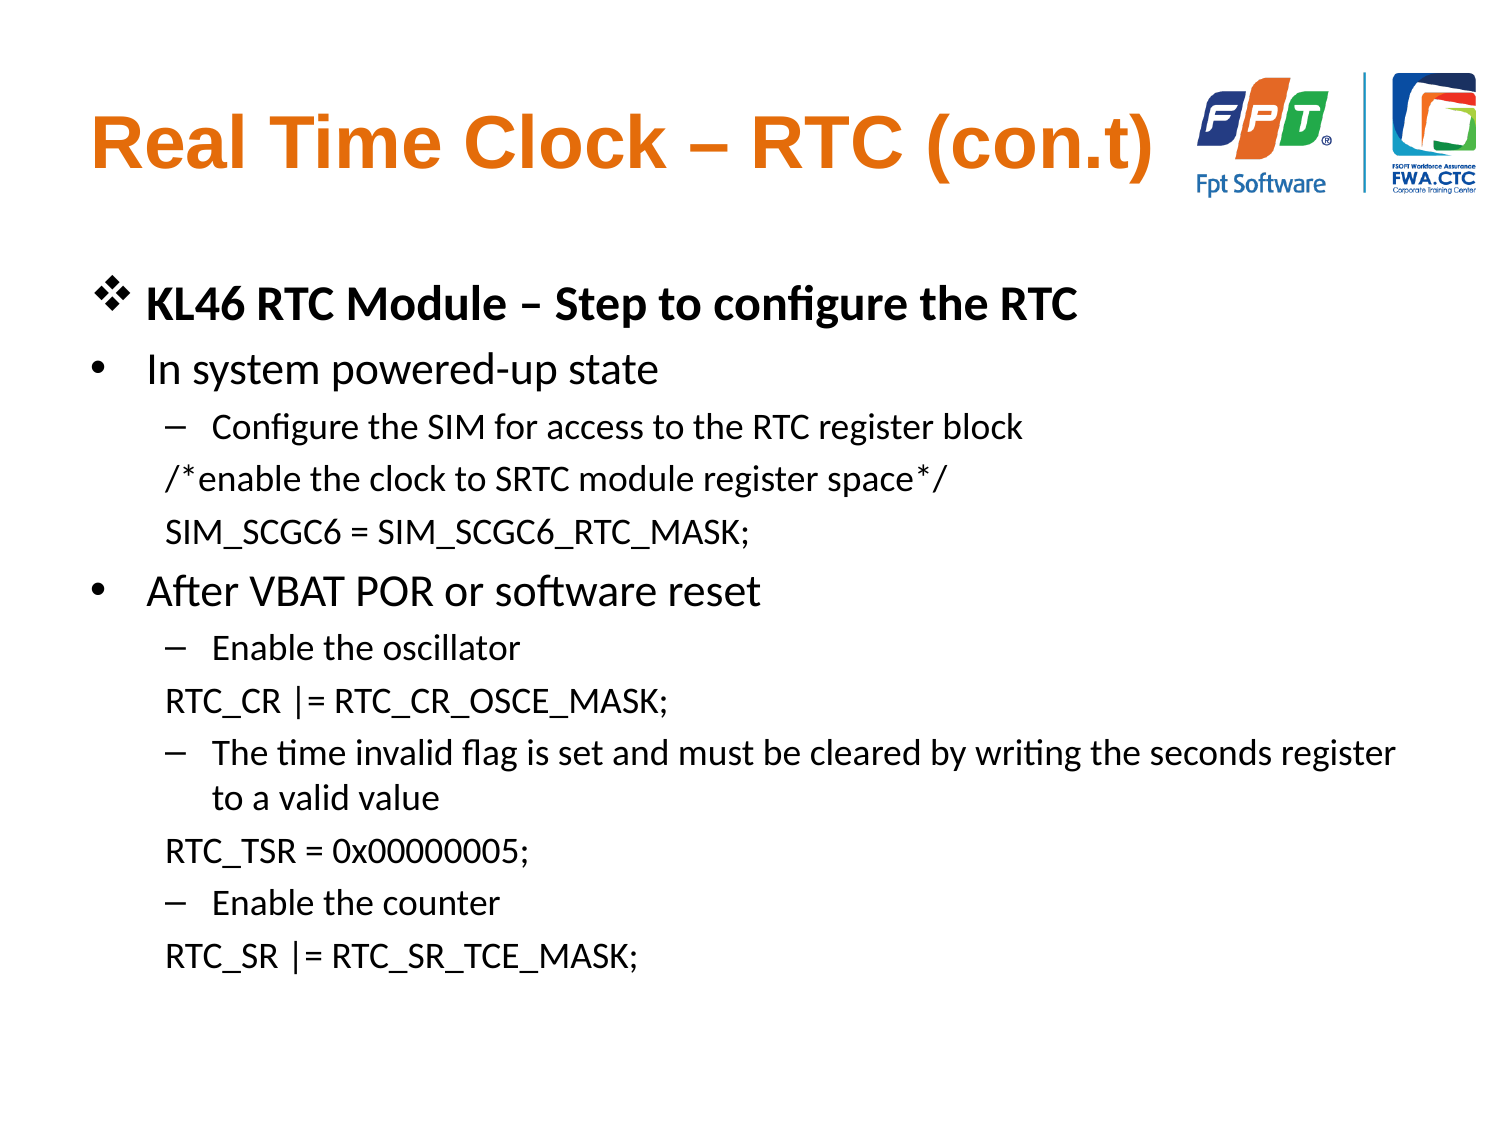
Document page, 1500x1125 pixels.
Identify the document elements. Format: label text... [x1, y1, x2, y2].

list KL46 RTC Module – Step to configure the RTC In system powered-up state Configure the SIM for access to the RTC register block /*enable the clock to SRTC module register space*/ SIM_SCGC6 = SIM_SCGC6_RTC_MASK; After VBAT POR or software reset Enable the oscillator RTC_CR |= RTC_CR_OSCE_MASK; The time invalid flag is set and must be cleared by writing the seconds register to a valid value RTC_TSR = 0x00000005; Enable the counter RTC_SR |= RTC_SR_TCE_MASK; [75, 262, 1425, 1005]
title Real Time Clock – RTC (con.t) [75, 45, 1199, 233]
picture [1199, 54, 1500, 216]
